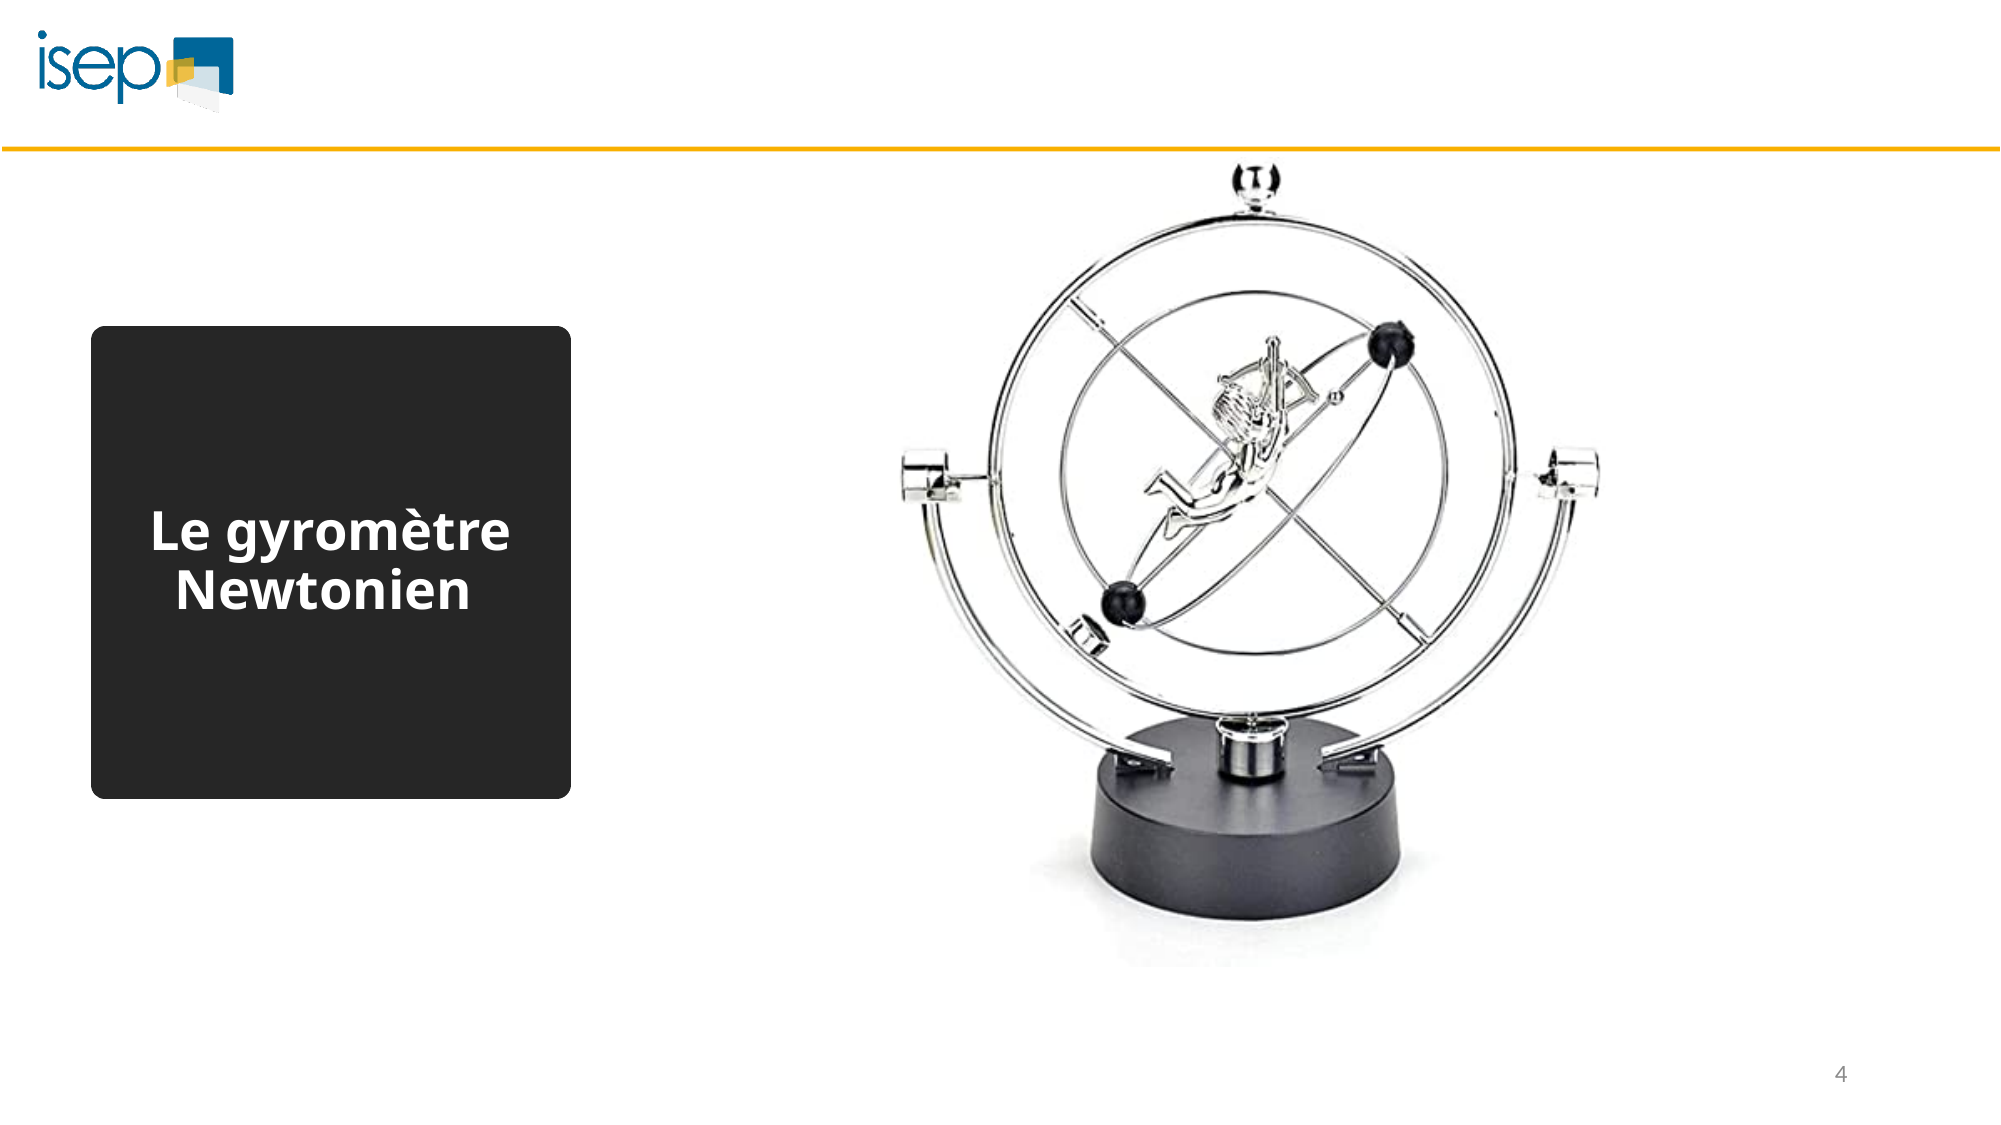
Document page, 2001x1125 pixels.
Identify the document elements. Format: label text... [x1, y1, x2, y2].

title Le gyromètre Newtonien [105, 340, 557, 785]
slide_number 4 [1587, 1042, 1863, 1103]
picture [897, 157, 1607, 967]
picture [0, 22, 240, 138]
